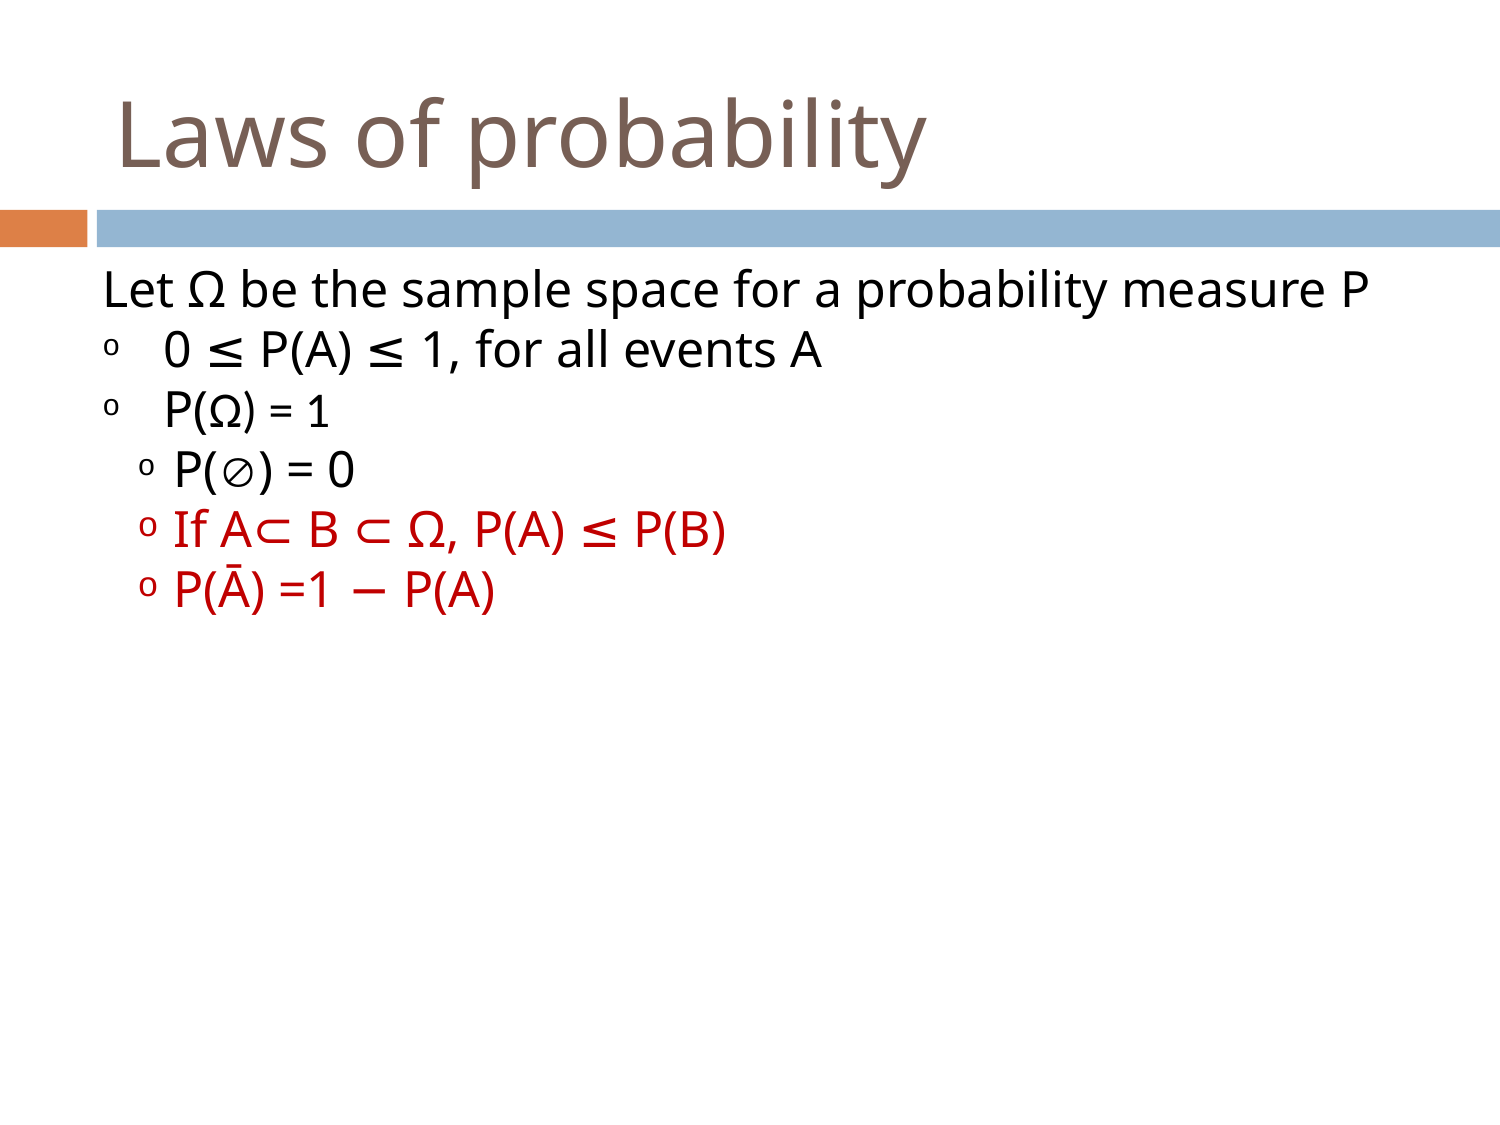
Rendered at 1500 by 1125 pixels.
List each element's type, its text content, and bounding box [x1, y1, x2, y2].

text_box Laws of probability [99, 37, 1375, 225]
text_box Let Ω be the sample space for a probability measure P 0 ≤ P(A) ≤ 1, for all events A P(Ω) = 1 P() = 0 If A⊂ B ⊂ Ω, P(A) ≤ P(B)‏ P(Ā) =1 − P(A)‏ [87, 249, 1388, 888]
text_box [0, 208, 88, 249]
